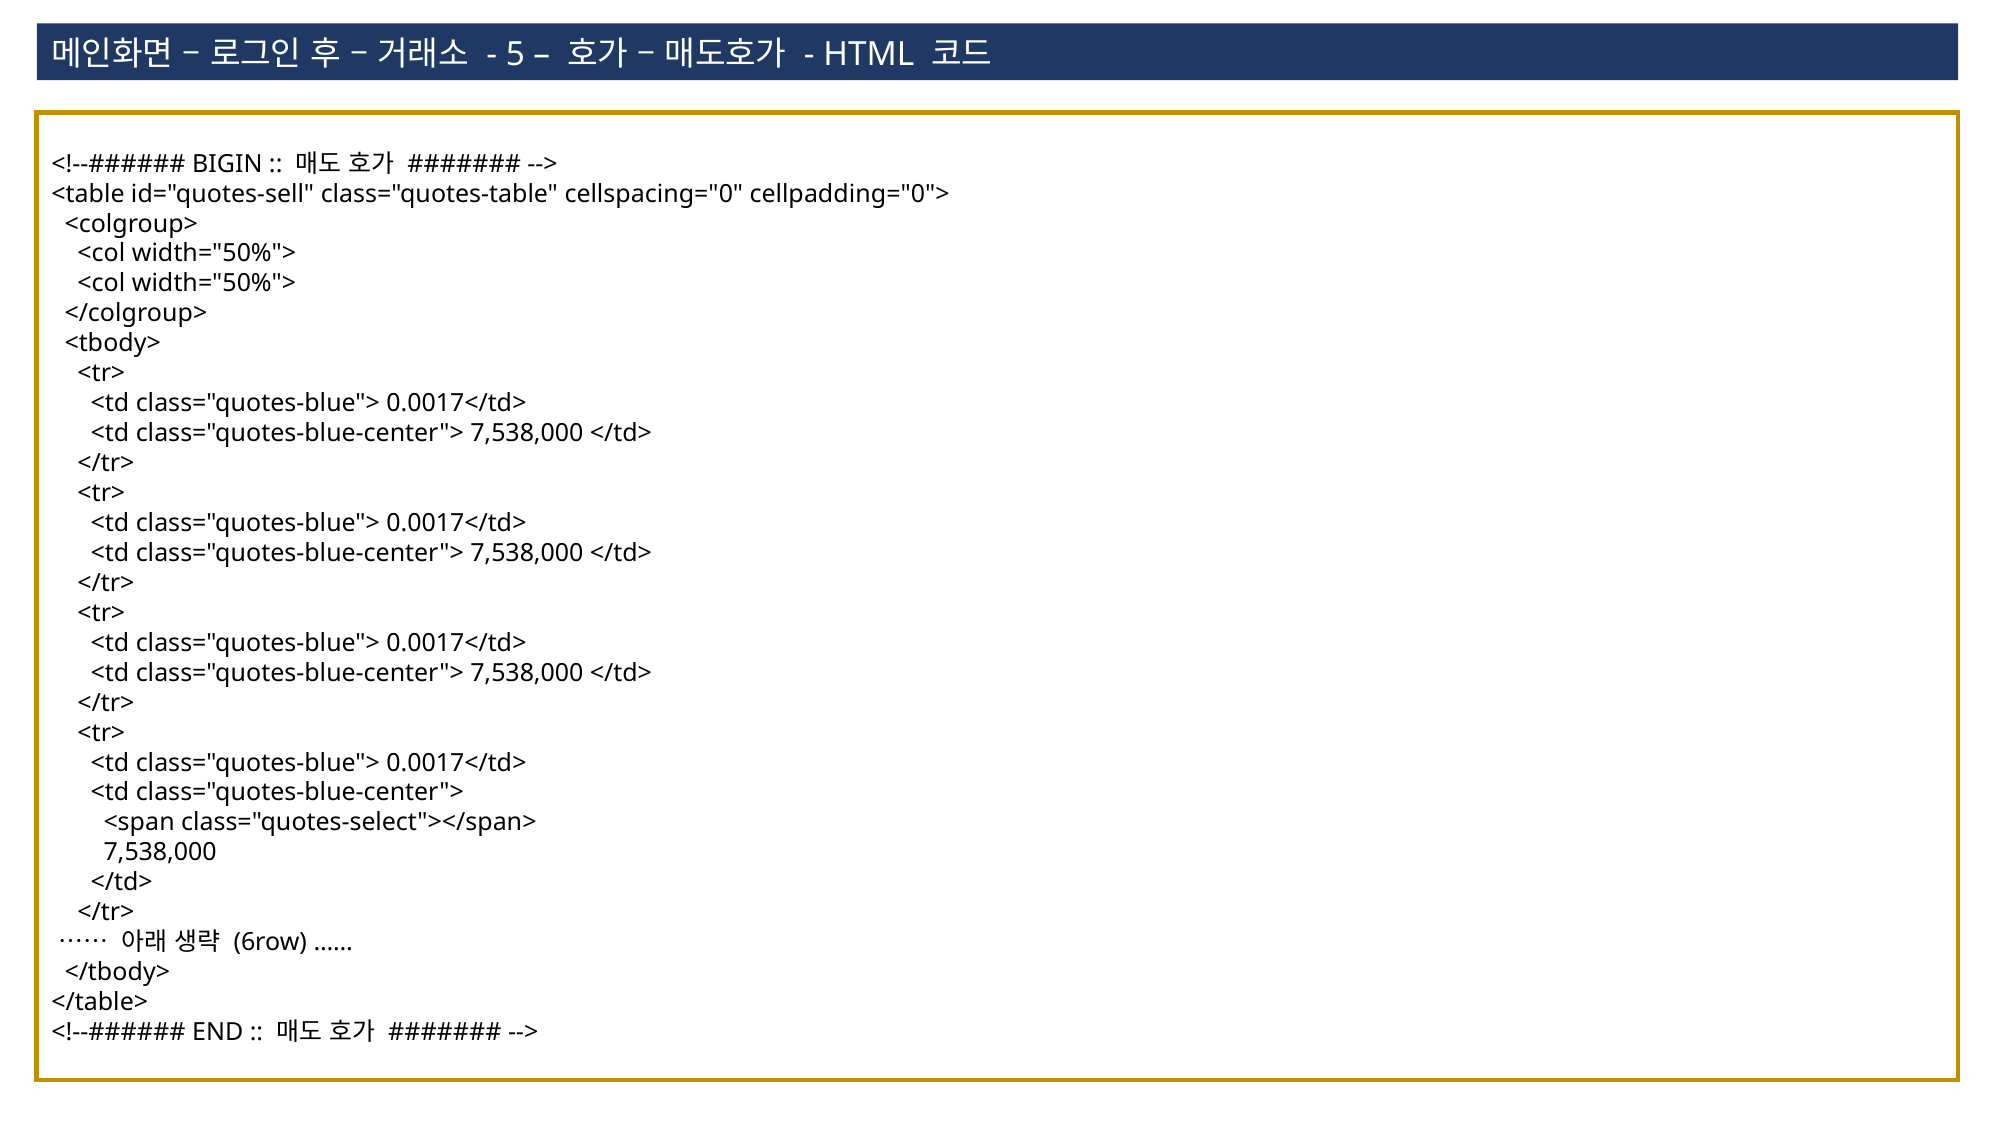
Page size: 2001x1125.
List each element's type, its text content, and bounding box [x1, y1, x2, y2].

text_box <!--###### BIGIN :: 매도 호가 ####### --> <table id="quotes-sell" class="quotes-table" cellspacing="0" cellpadding="0"> <colgroup> <col width="50%"> <col width="50%"> </colgroup> <tbody> <tr> <td class="quotes-blue"> 0.0017</td> <td class="quotes-blue-center"> 7,538,000 </td> </tr> <tr> <td class="quotes-blue"> 0.0017</td> <td class="quotes-blue-center"> 7,538,000 </td> </tr> <tr> <td class="quotes-blue"> 0.0017</td> <td class="quotes-blue-center"> 7,538,000 </td> </tr> <tr> <td class="quotes-blue"> 0.0017</td> <td class="quotes-blue-center"> <span class="quotes-select"></span> 7,538,000 </td> </tr> …… 아래 생략 (6row) …… </tbody> </table> <!--###### END :: 매도 호가 ####### --> [36, 111, 1959, 1081]
text_box 메인화면 – 로그인 후 – 거래소 - 5 – 호가 – 매도호가 - HTML 코드 [36, 22, 1959, 81]
